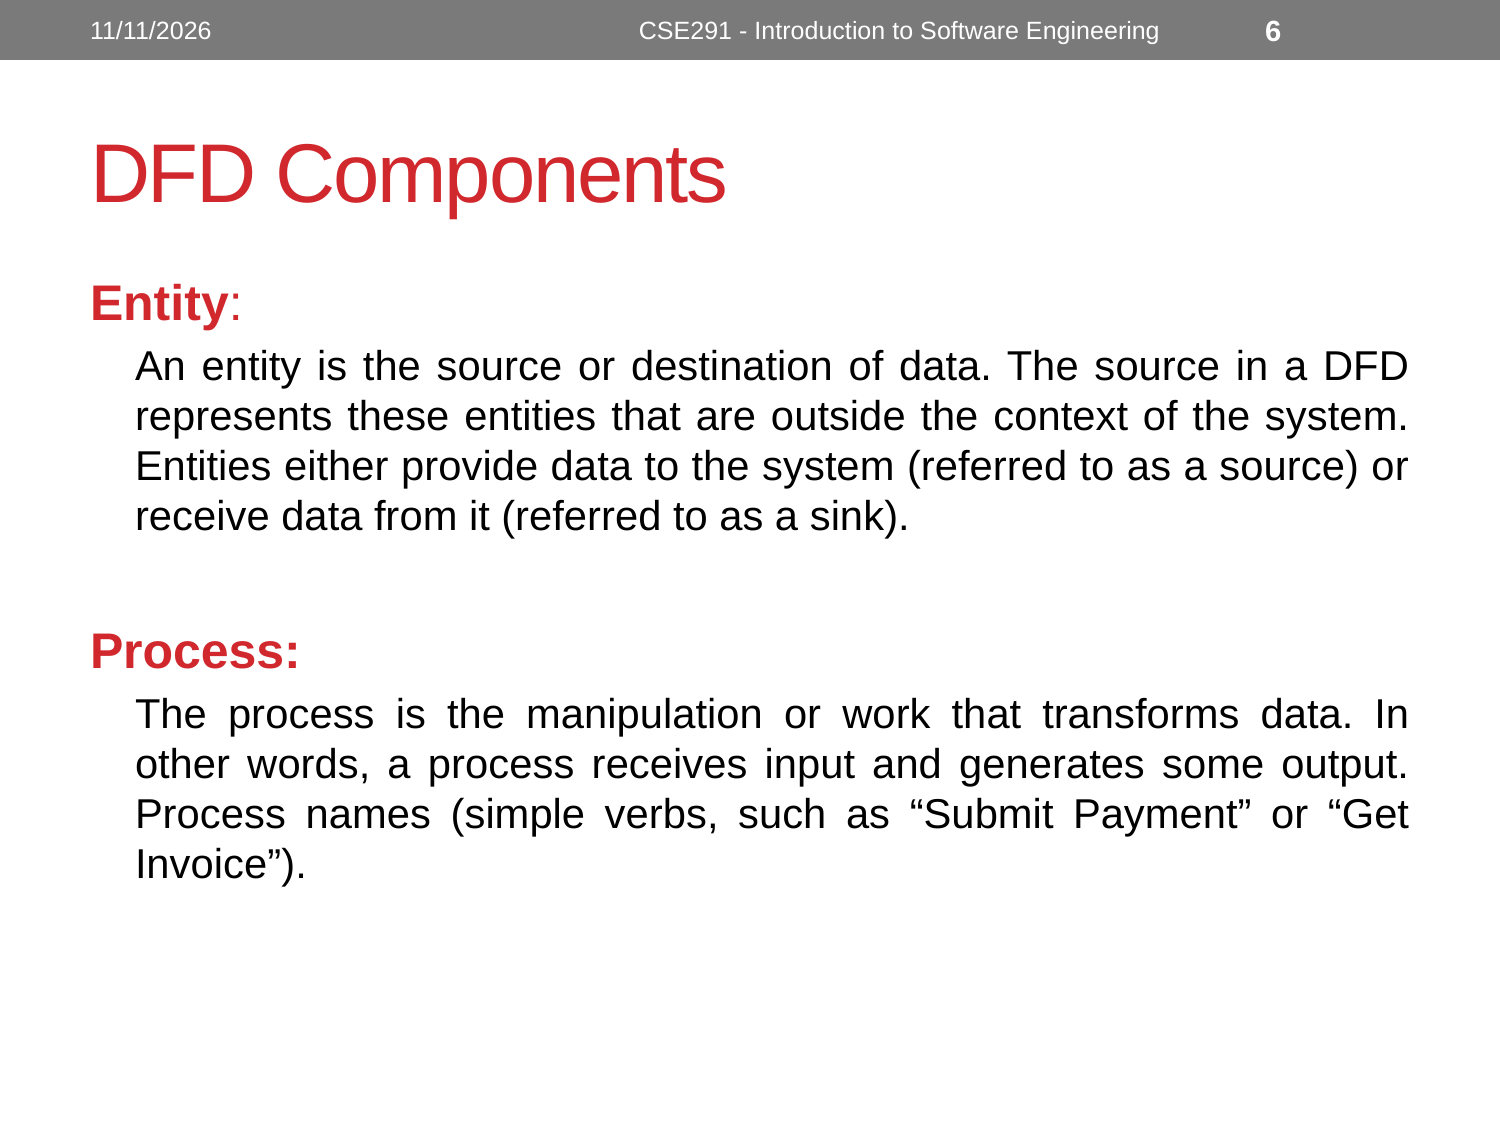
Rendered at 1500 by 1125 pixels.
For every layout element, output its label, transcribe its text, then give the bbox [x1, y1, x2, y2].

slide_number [75, 3, 550, 57]
footer CSE291 - Introduction to Software Engineering [562, 3, 1238, 57]
slide_number 6 [1250, 3, 1425, 57]
list Entity: An entity is the source or destination of data. The source in a DFD represents these entities that are outside the context of the system. Entities either provide data to the system (referred to as a source) or receive data from it (referred to as a sink). Process: The process is the manipulation or work that transforms data. In other words, a process receives input and generates some output. Process names (simple verbs, such as “Submit Payment” or “Get Invoice”). [75, 262, 1425, 1063]
title DFD Components [75, 87, 1425, 250]
